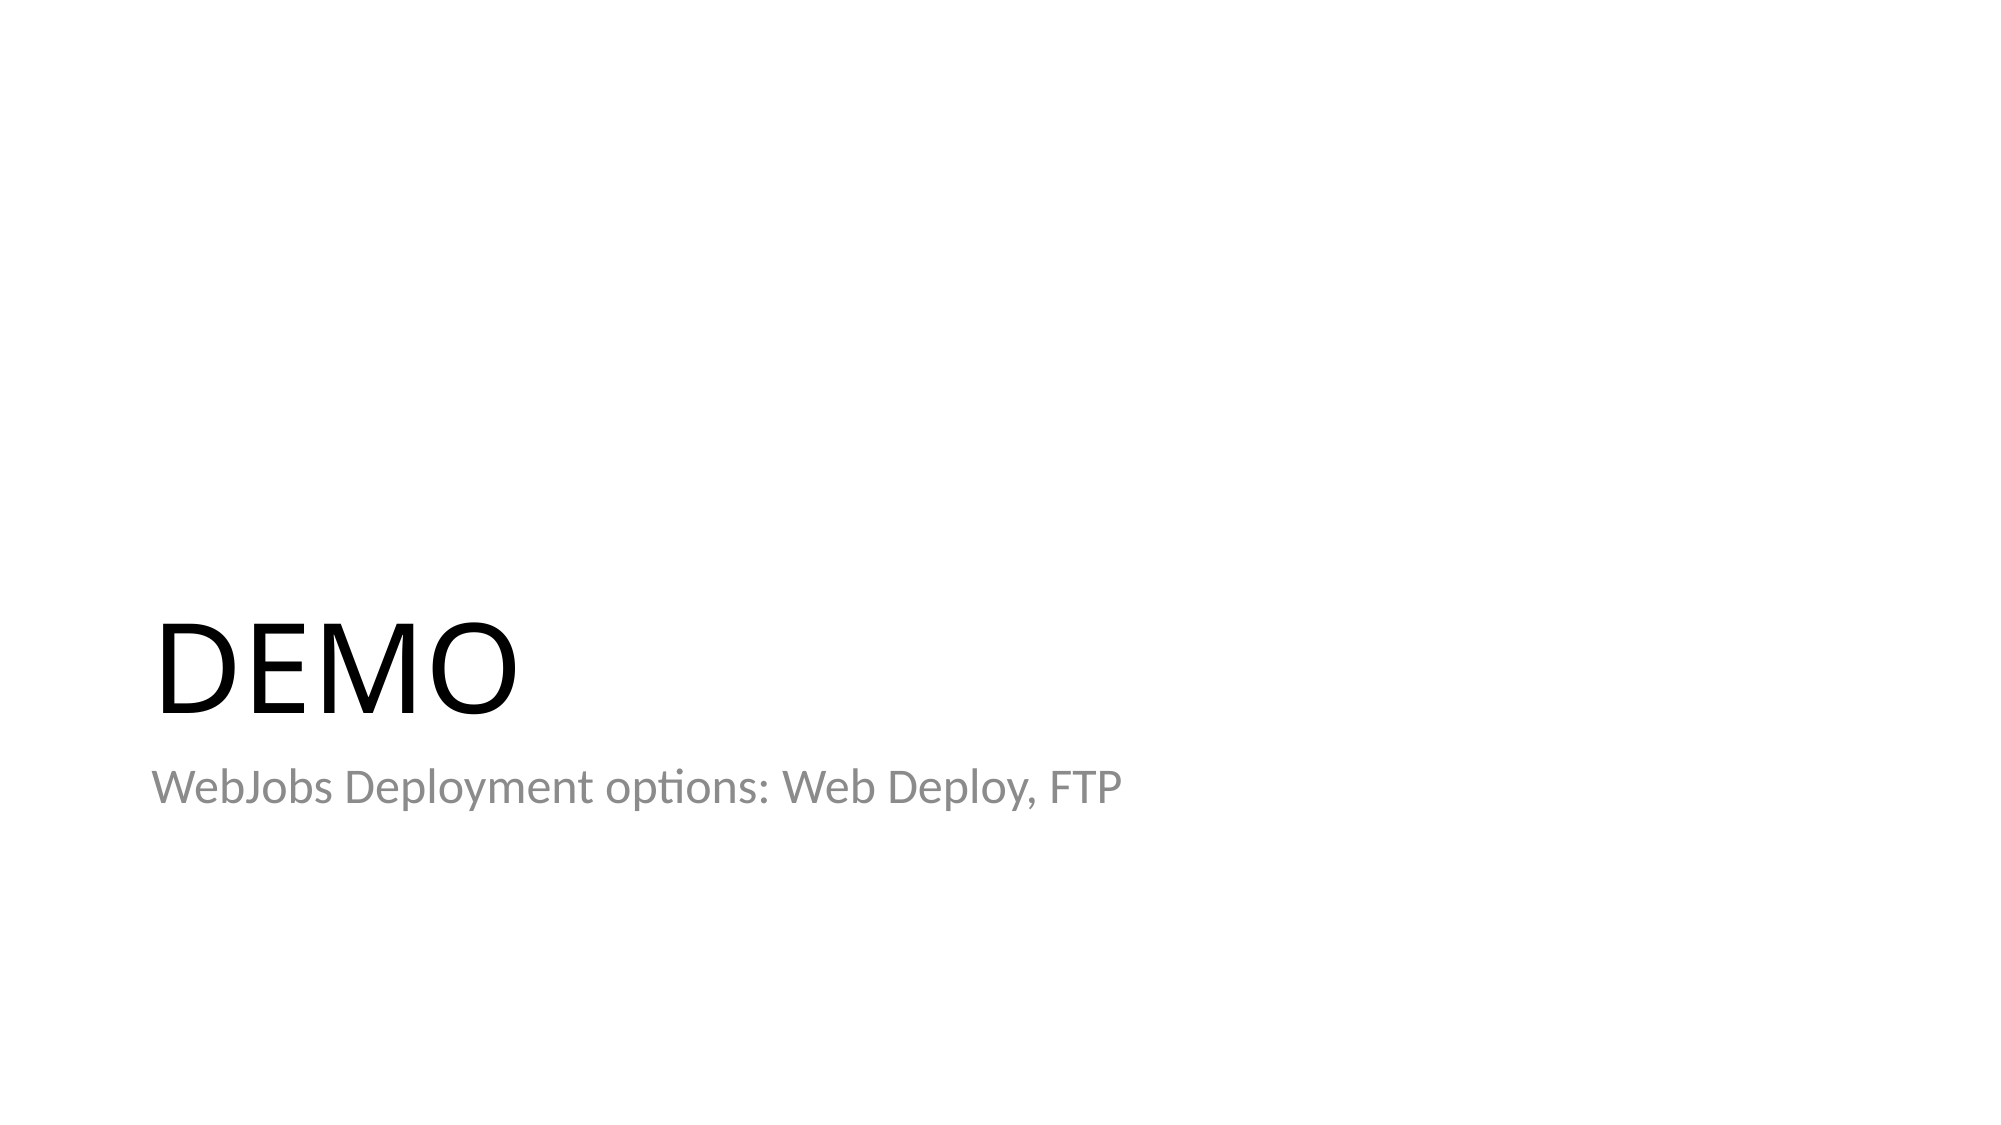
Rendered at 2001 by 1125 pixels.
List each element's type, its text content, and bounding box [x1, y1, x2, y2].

title DEMO [136, 280, 1862, 749]
list WebJobs Deployment options: Web Deploy, FTP [136, 752, 1862, 999]
